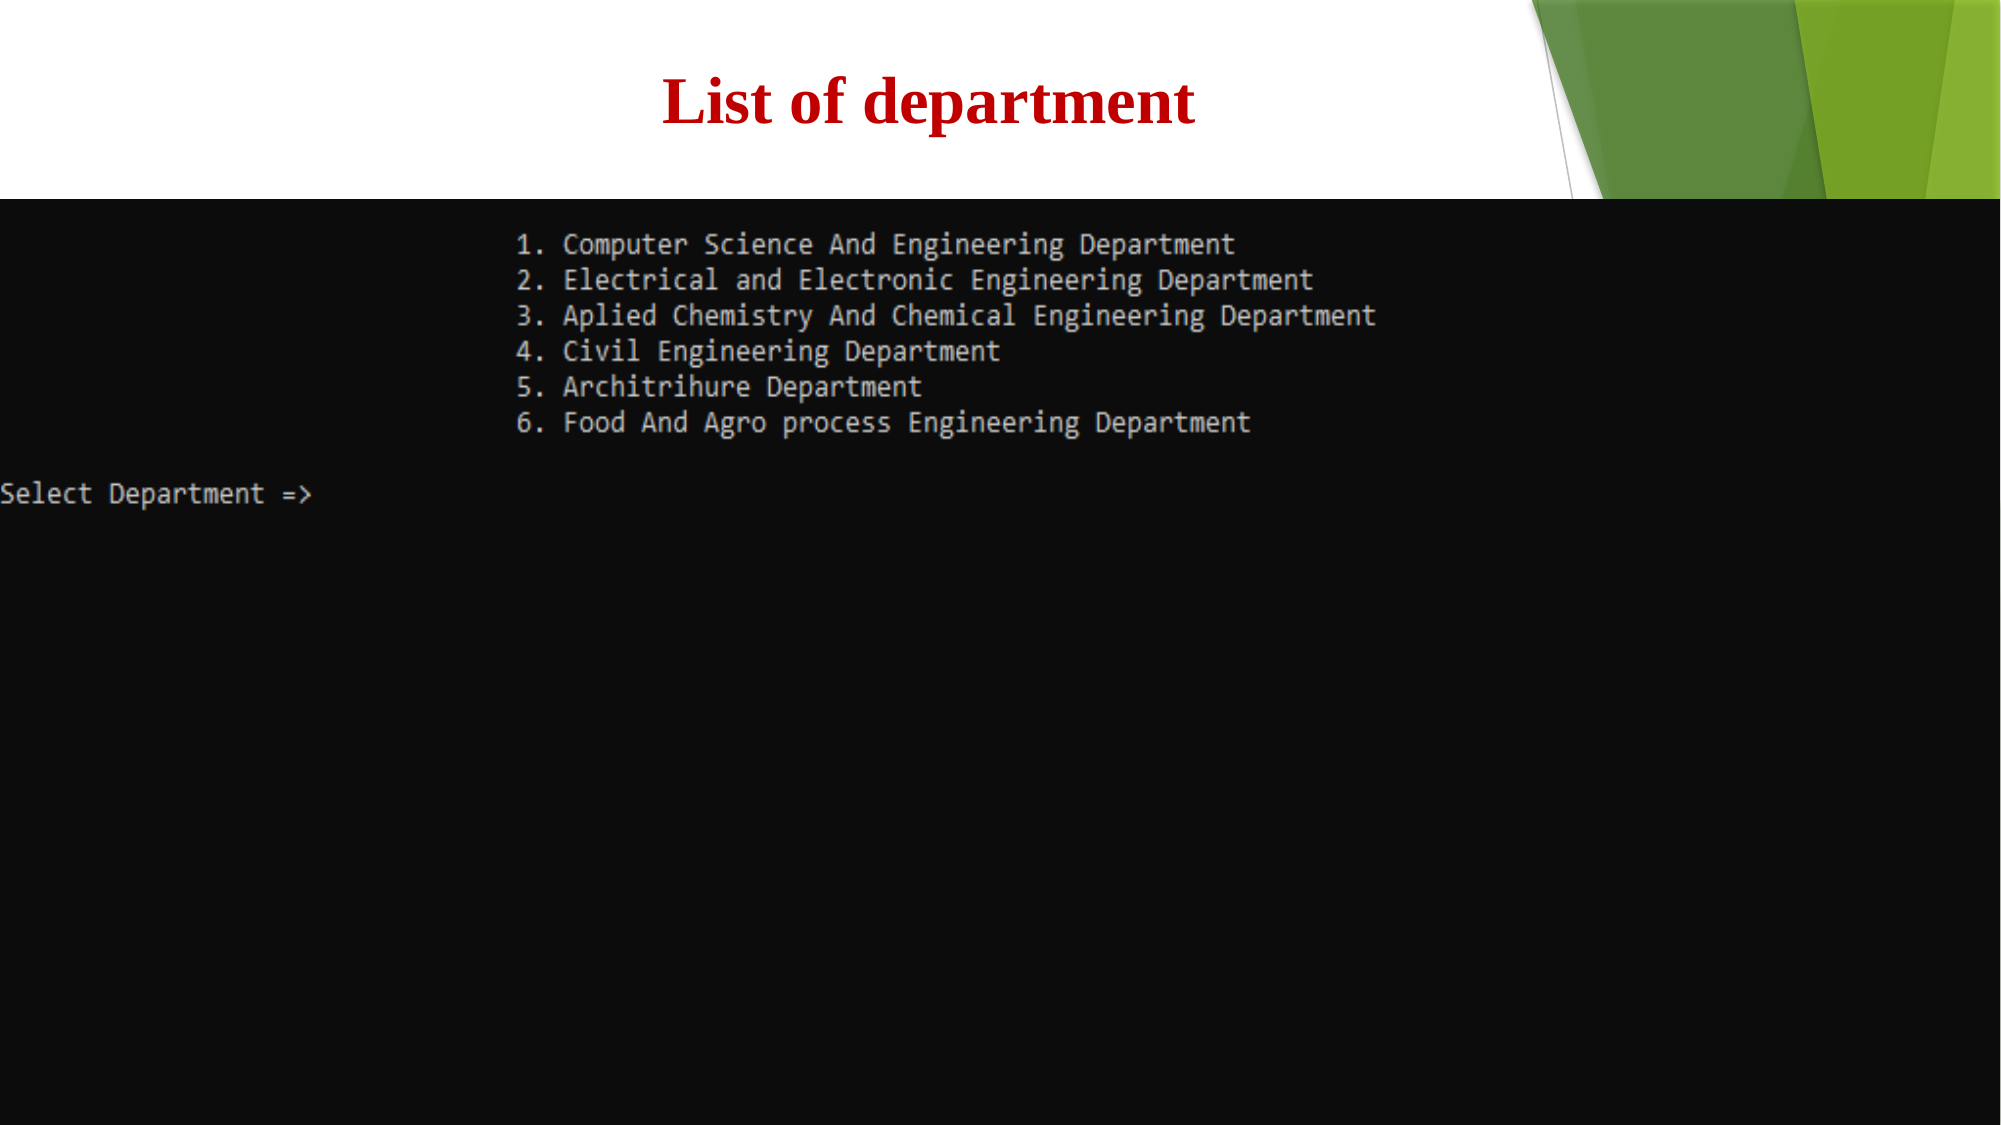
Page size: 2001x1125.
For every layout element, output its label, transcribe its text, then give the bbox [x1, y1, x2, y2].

picture [0, 199, 2000, 1125]
text_box List of department [647, 49, 1279, 145]
